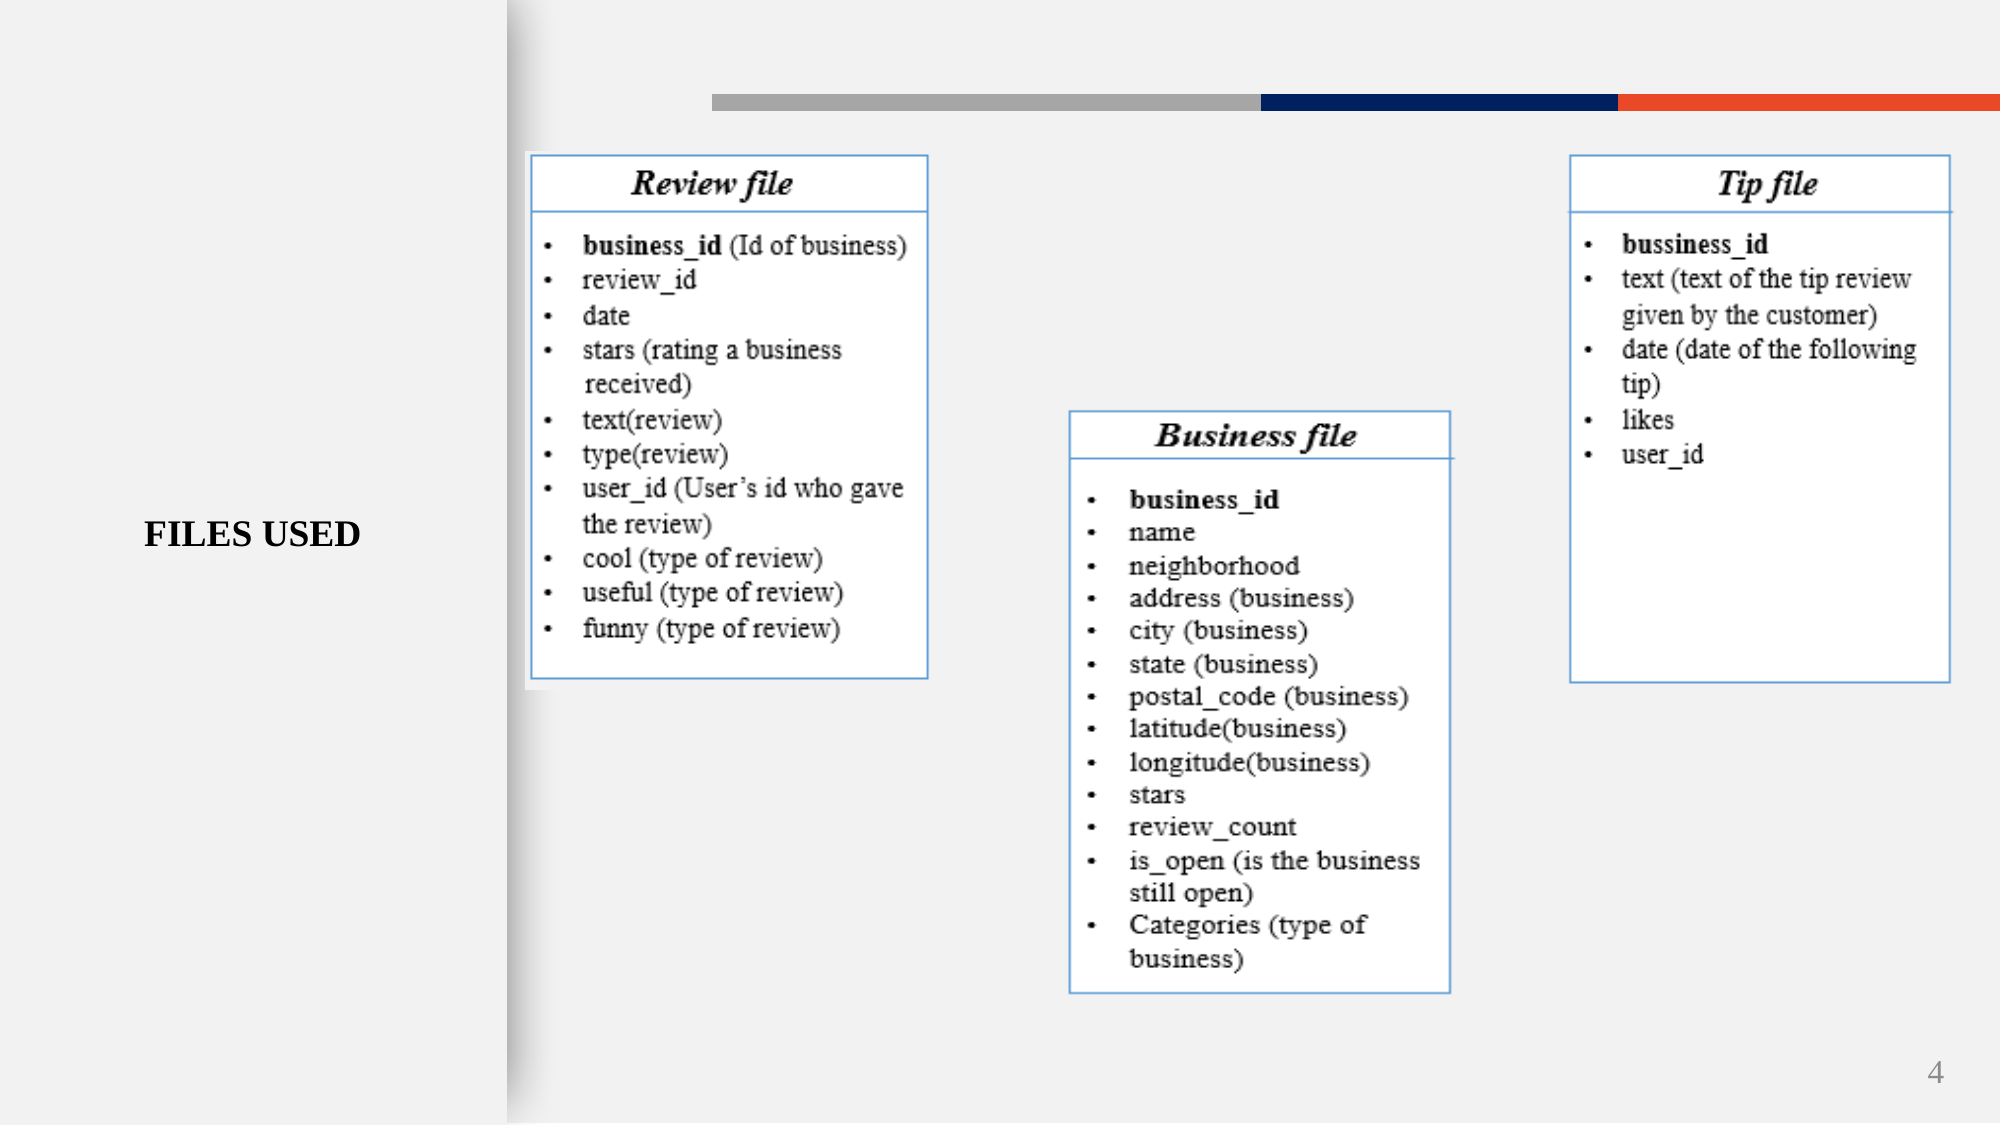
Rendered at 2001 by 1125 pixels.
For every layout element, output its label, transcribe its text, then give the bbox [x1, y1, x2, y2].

picture [1564, 150, 1957, 690]
text_box [527, 0, 2000, 1124]
text_box [0, 0, 508, 1125]
picture [525, 150, 935, 690]
text_box FILES USED [15, 501, 490, 562]
picture [1065, 407, 1458, 1002]
slide_number 4 [1509, 1040, 1960, 1101]
